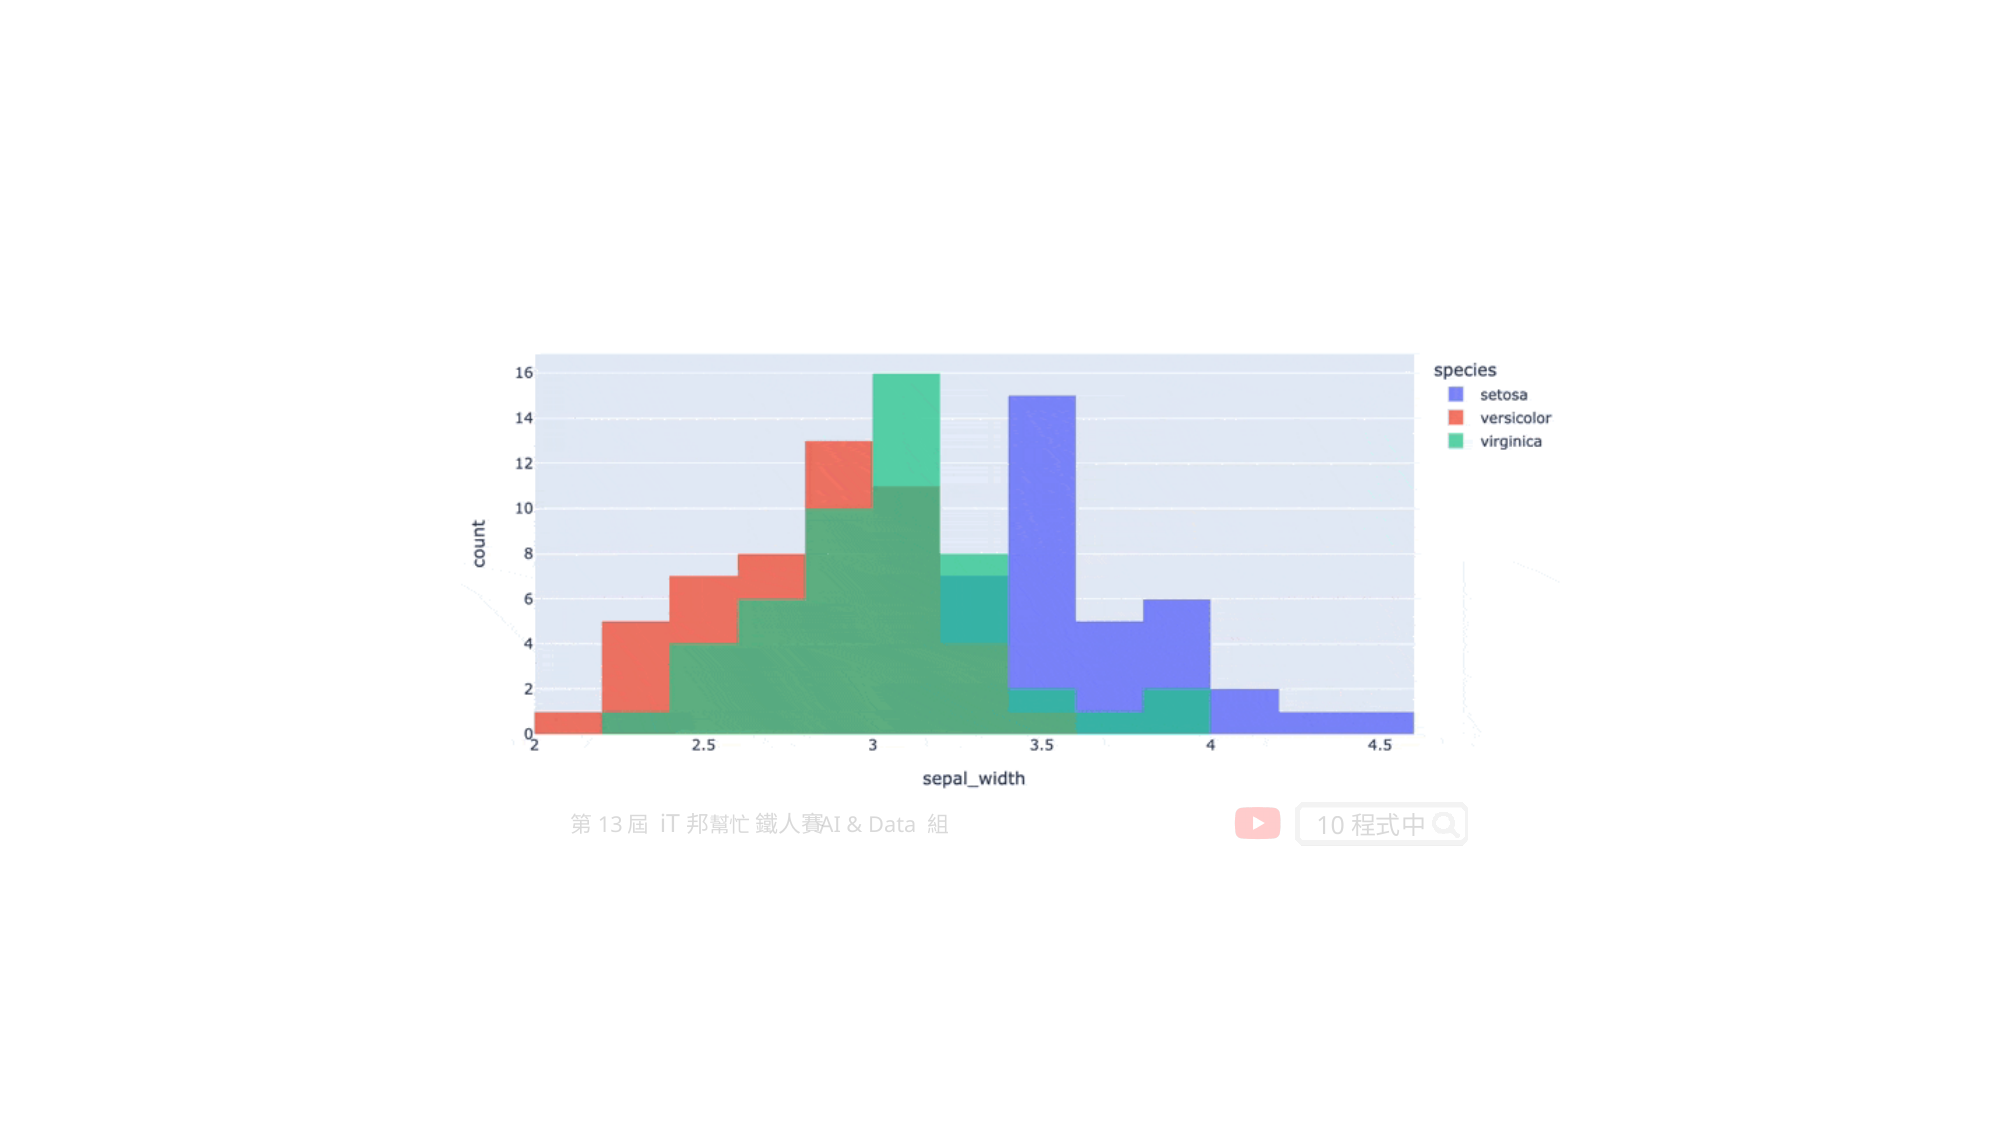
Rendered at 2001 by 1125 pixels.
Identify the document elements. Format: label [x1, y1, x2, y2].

picture [439, 321, 1577, 798]
text_box [559, 798, 1505, 910]
